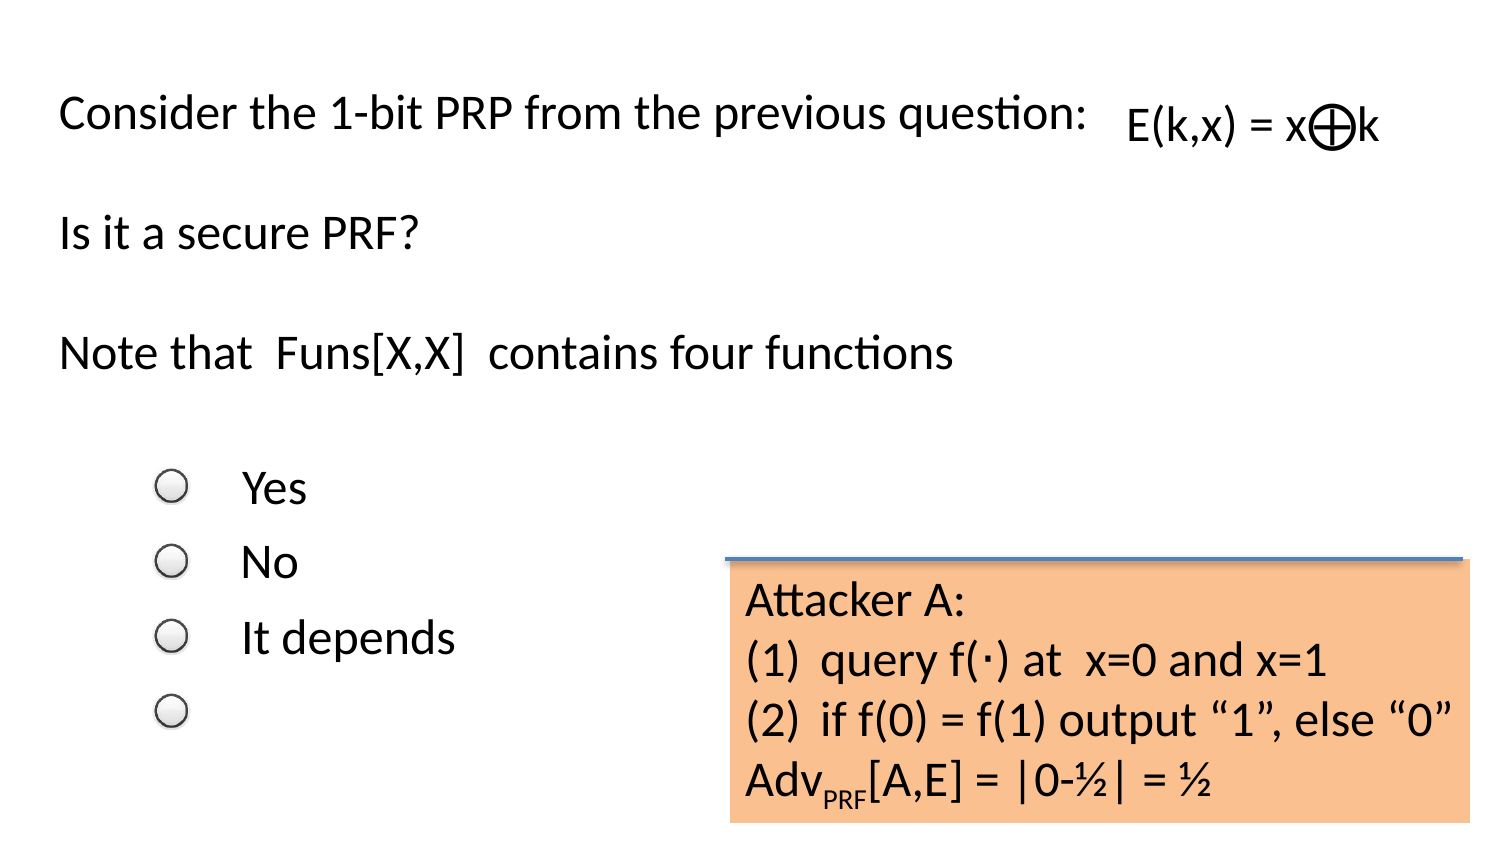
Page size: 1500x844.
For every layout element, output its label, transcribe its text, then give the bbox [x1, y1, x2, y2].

text_box Yes [227, 446, 323, 522]
text_box No [225, 521, 314, 596]
picture [150, 539, 192, 582]
text_box E(k,x) = x⨁k [1111, 84, 1395, 160]
picture [150, 464, 192, 507]
picture [150, 689, 192, 732]
text_box Attacker A: query f(⋅) at x=0 and x=1 if f(0) = f(1) output “1”, else “0” AdvPRF[A,E] = |0-½| = ½ [730, 559, 1470, 823]
text_box It depends [226, 596, 472, 672]
text_box Consider the 1-bit PRP from the previous question: Is it a secure PRF? Note that Funs[X,X] contains four functions [44, 71, 1104, 387]
picture [150, 614, 192, 657]
